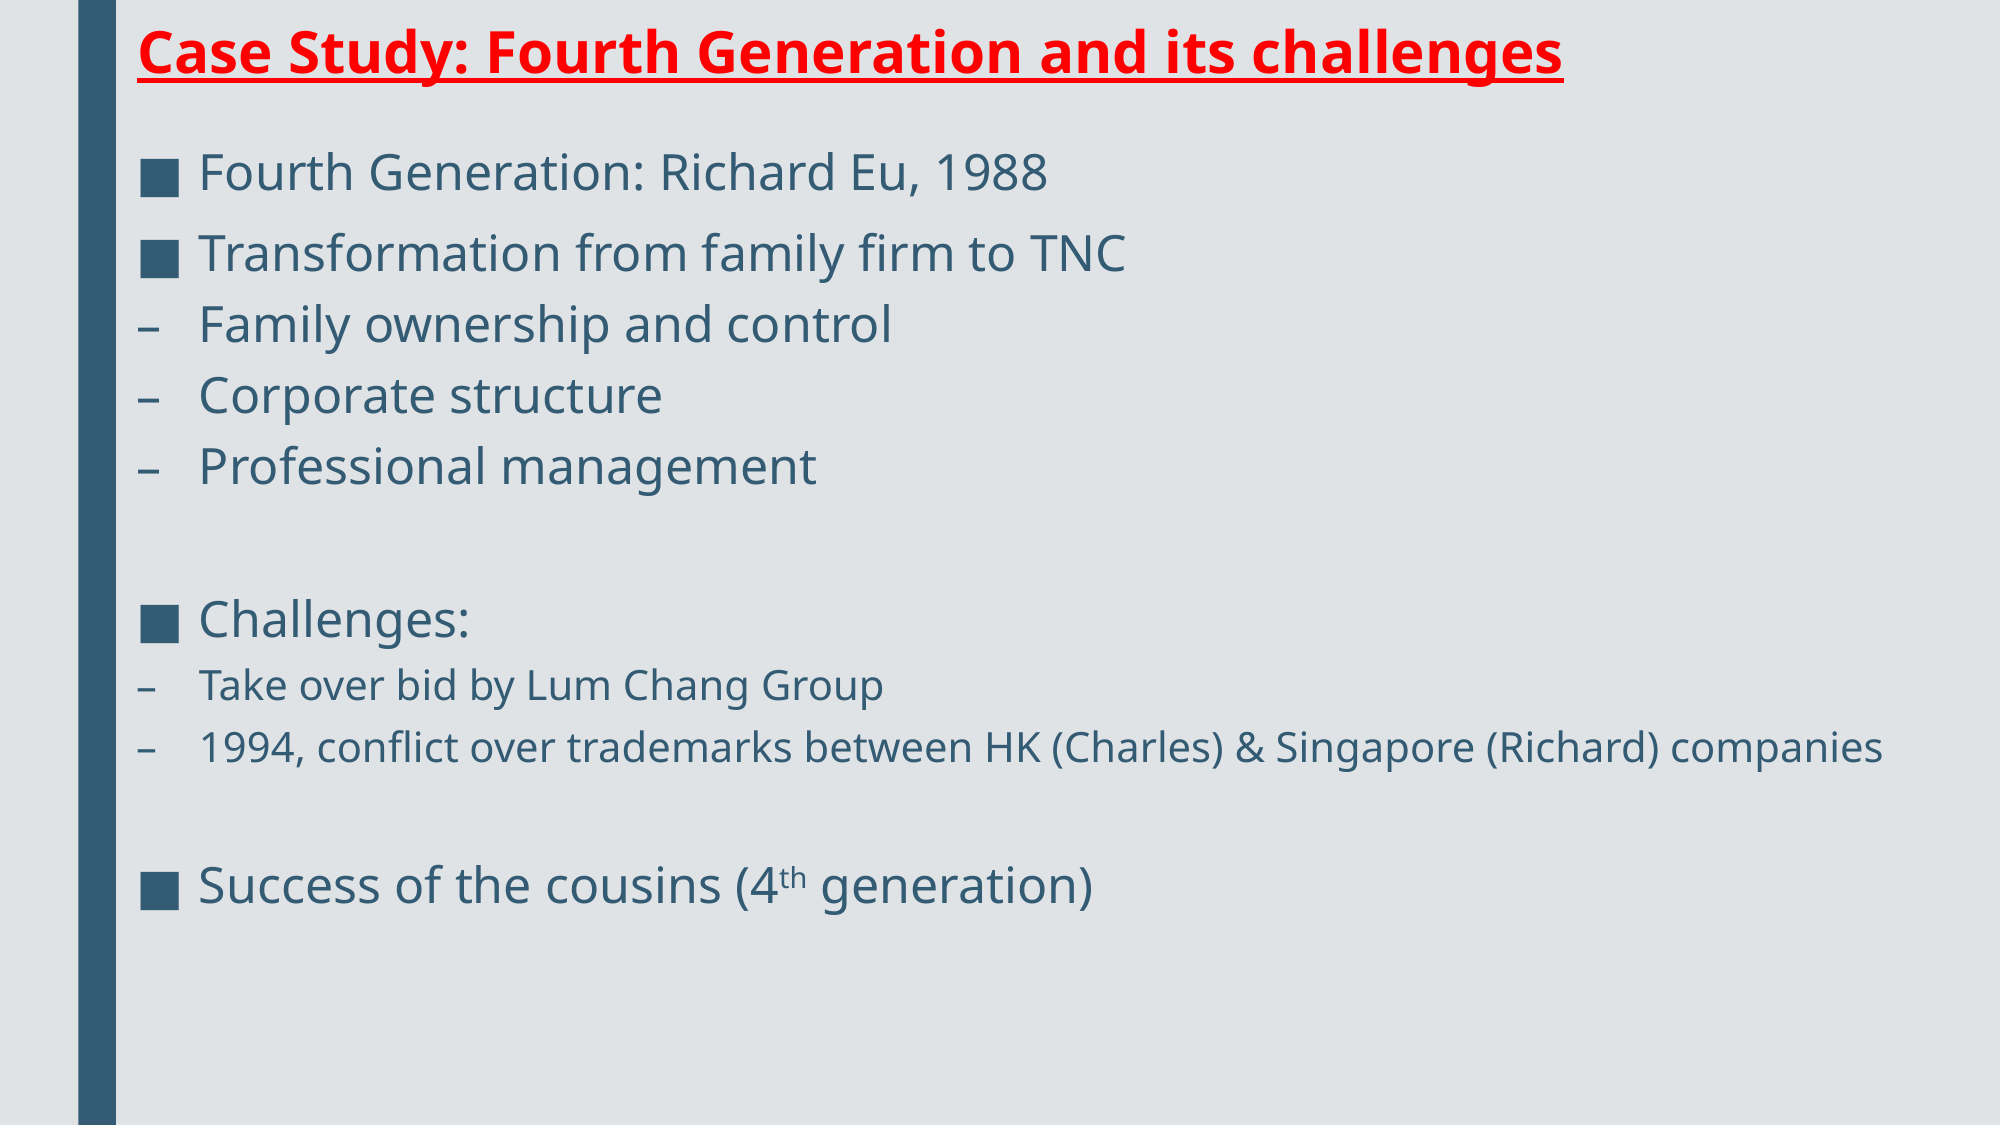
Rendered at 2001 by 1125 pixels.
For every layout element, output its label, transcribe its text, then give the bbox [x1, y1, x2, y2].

title Case Study: Fourth Generation and its challenges [122, 16, 1698, 137]
list Fourth Generation: Richard Eu, 1988 Transformation from family firm to TNC Family ownership and control Corporate structure Professional management Challenges: Take over bid by Lum Chang Group 1994, conflict over trademarks between HK (Charles) & Singapore (Richard) companies Success of the cousins (4th generation) [120, 137, 1921, 1125]
